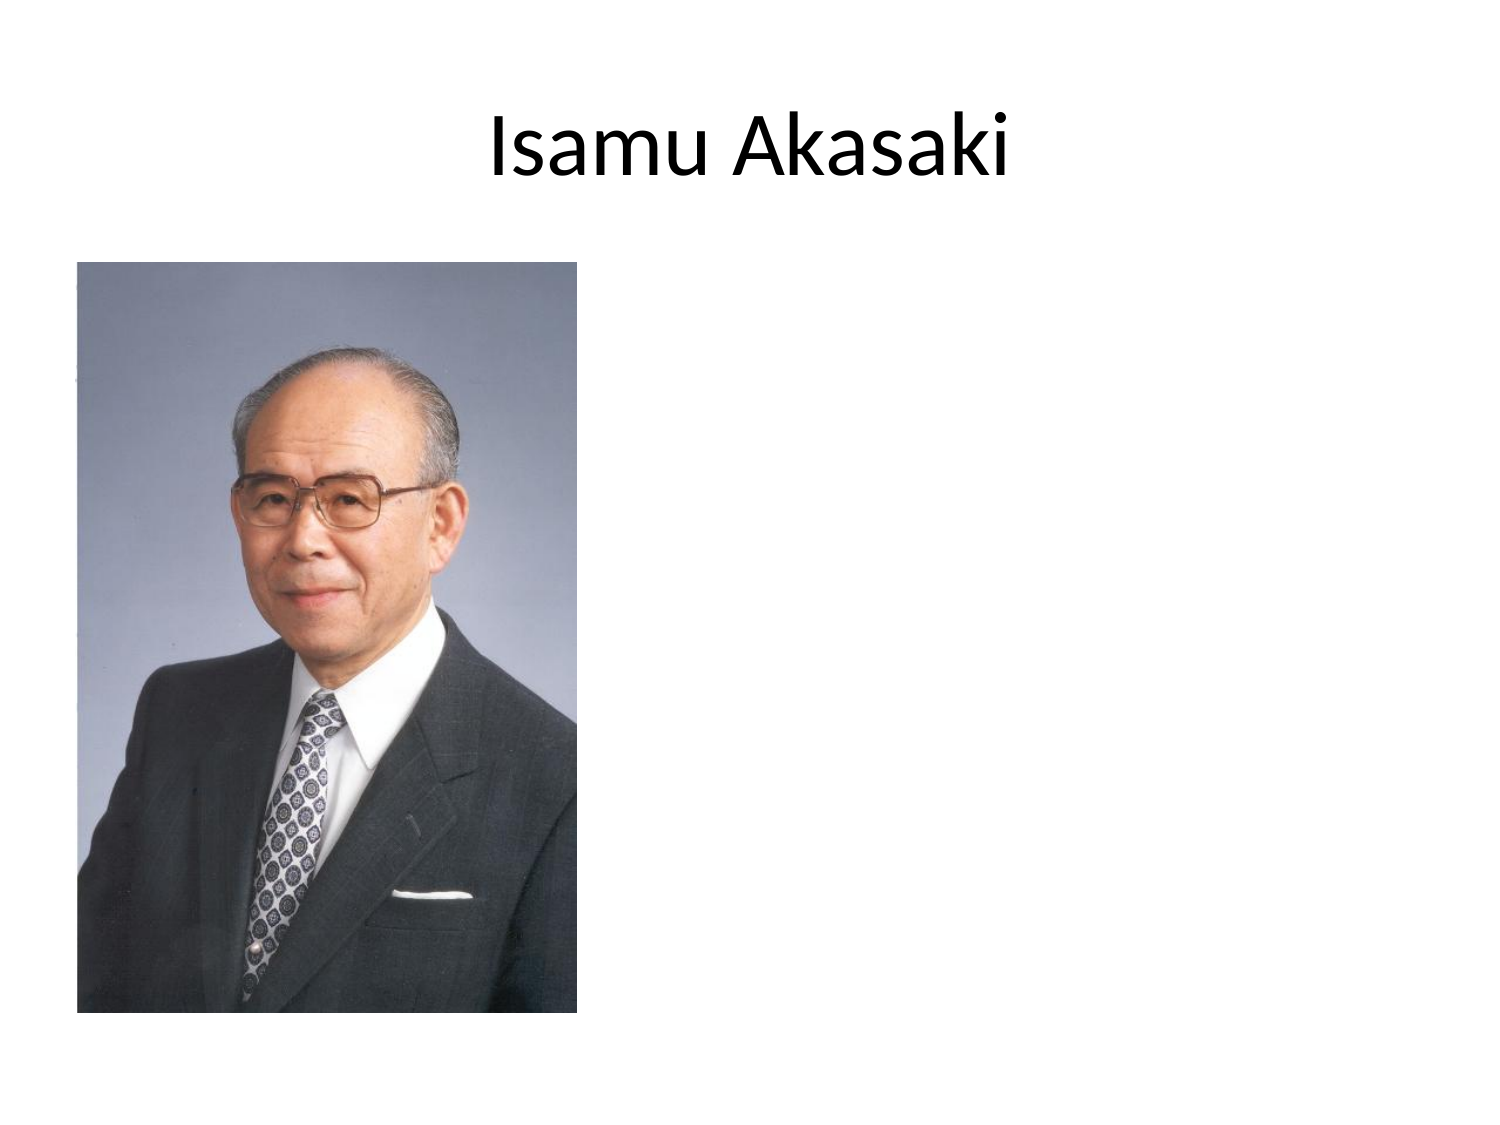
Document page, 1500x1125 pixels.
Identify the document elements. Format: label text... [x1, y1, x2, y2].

title Isamu Akasaki [75, 45, 1425, 233]
picture [74, 262, 577, 1013]
